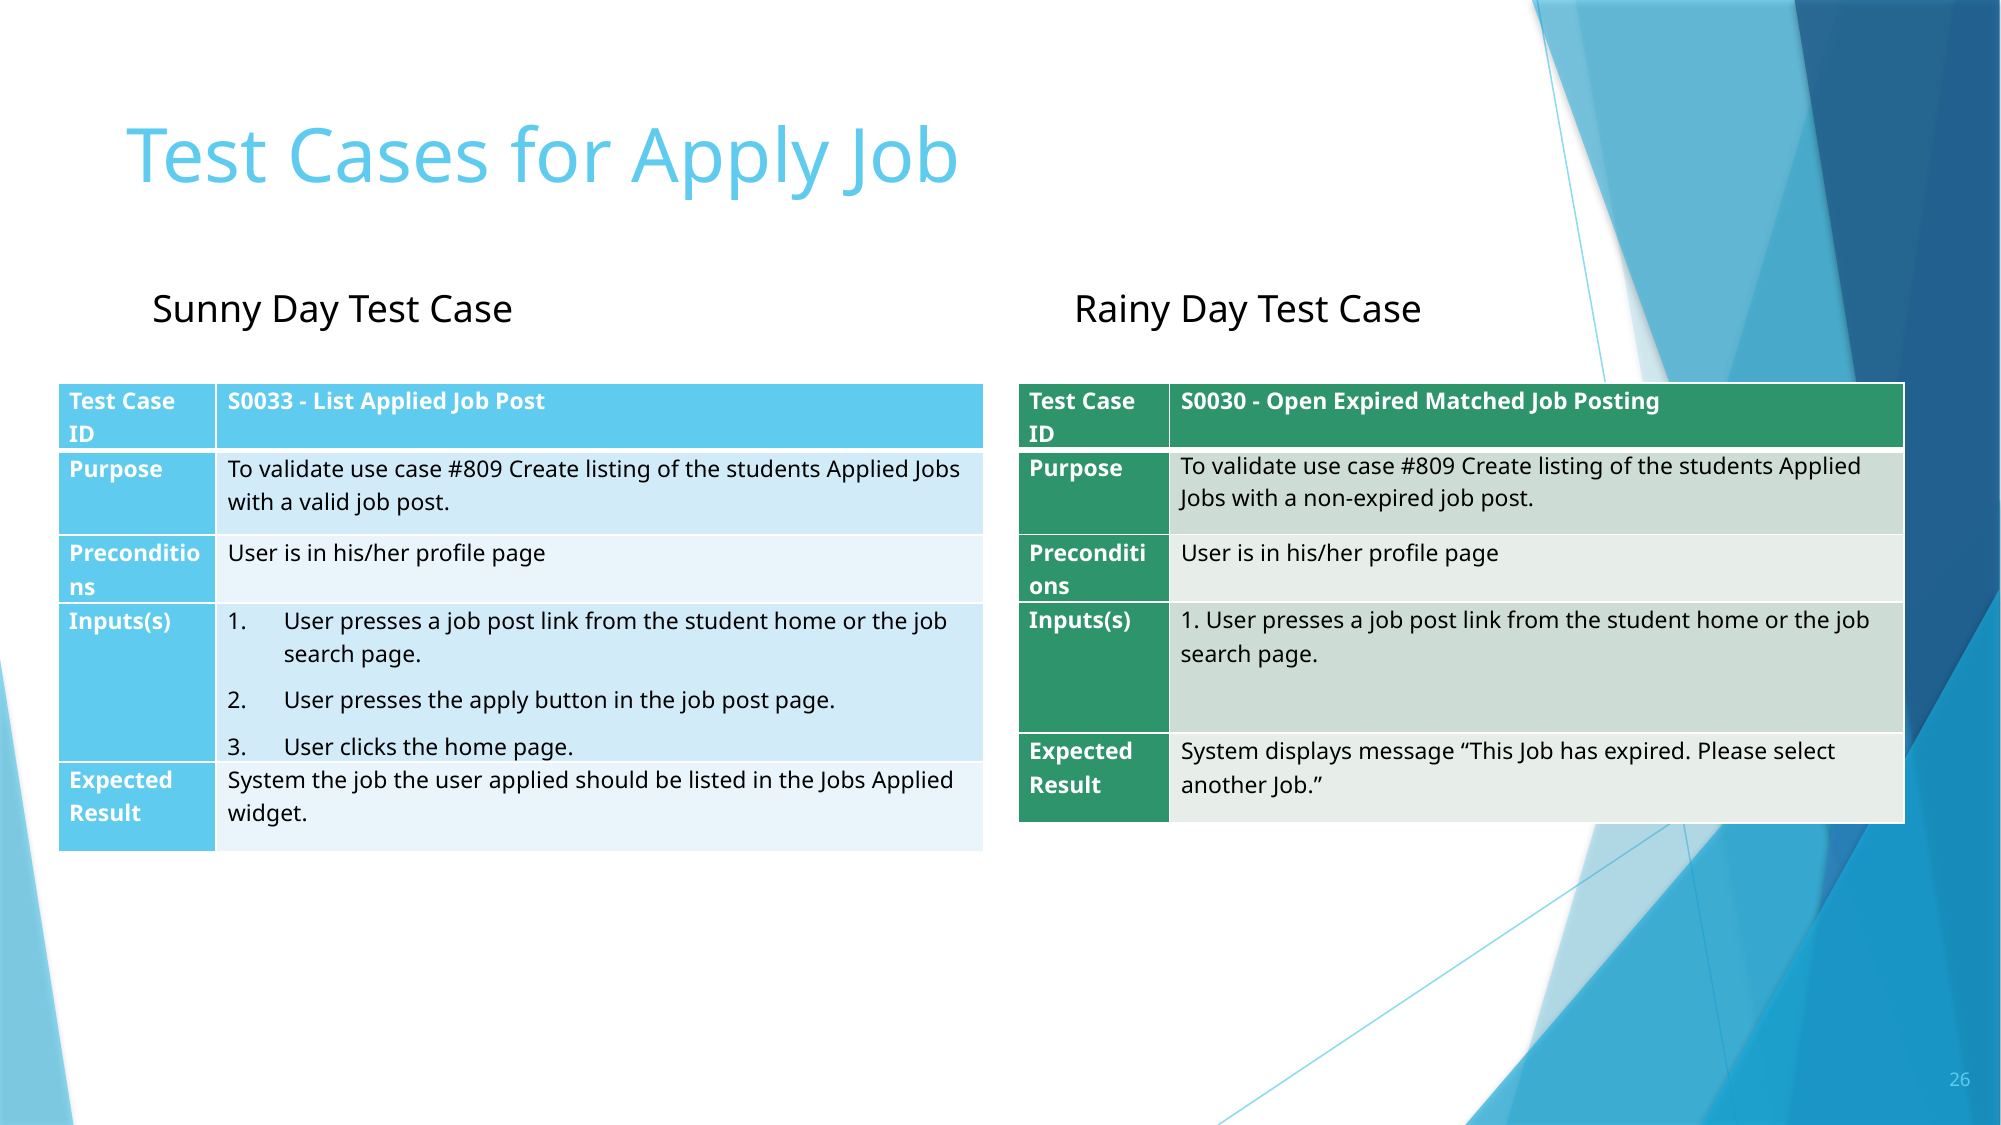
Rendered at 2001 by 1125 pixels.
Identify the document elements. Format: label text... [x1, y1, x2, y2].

table_cell Purpose [1019, 453, 1169, 534]
table_cell 1. User presses a job post link from the student home or the job search page. [1170, 603, 1903, 732]
table_cell Expected Result [59, 763, 215, 851]
table_header S0030 - Open Expired Matched Job Posting [1170, 384, 1903, 447]
table_cell Inputs(s) [59, 604, 215, 761]
title Test Cases for Apply Job [111, 99, 1522, 317]
table_cell Purpose [59, 453, 215, 534]
table_cell Expected Result [1019, 734, 1169, 822]
slide_number 26 [1873, 1050, 1986, 1111]
table_cell Preconditions [59, 536, 215, 602]
table_header Test Case ID [1019, 384, 1169, 447]
table_cell User is in his/her profile page [1170, 535, 1903, 601]
table_cell To validate use case #809 Create listing of the students Applied Jobs with a valid job post. [217, 453, 983, 534]
table_header S0033 - List Applied Job Post [217, 384, 983, 448]
table_cell User is in his/her profile page [217, 536, 983, 602]
text_box Rainy Day Test Case [1059, 277, 1905, 337]
table_cell System displays message “This Job has expired. Please select another Job.” [1170, 734, 1903, 822]
table_cell User presses a job post link from the student home or the job search page. User presses the apply button in the job post page. User clicks the home page. [217, 604, 983, 761]
table_cell Inputs(s) [1019, 603, 1169, 732]
text_box Sunny Day Test Case [137, 277, 983, 337]
table_cell To validate use case #809 Create listing of the students Applied Jobs with a non-expired job post. [1170, 453, 1903, 534]
table_cell System the job the user applied should be listed in the Jobs Applied widget. [217, 763, 983, 851]
table_header Test Case ID [59, 384, 215, 448]
table_cell Preconditions [1019, 535, 1169, 601]
